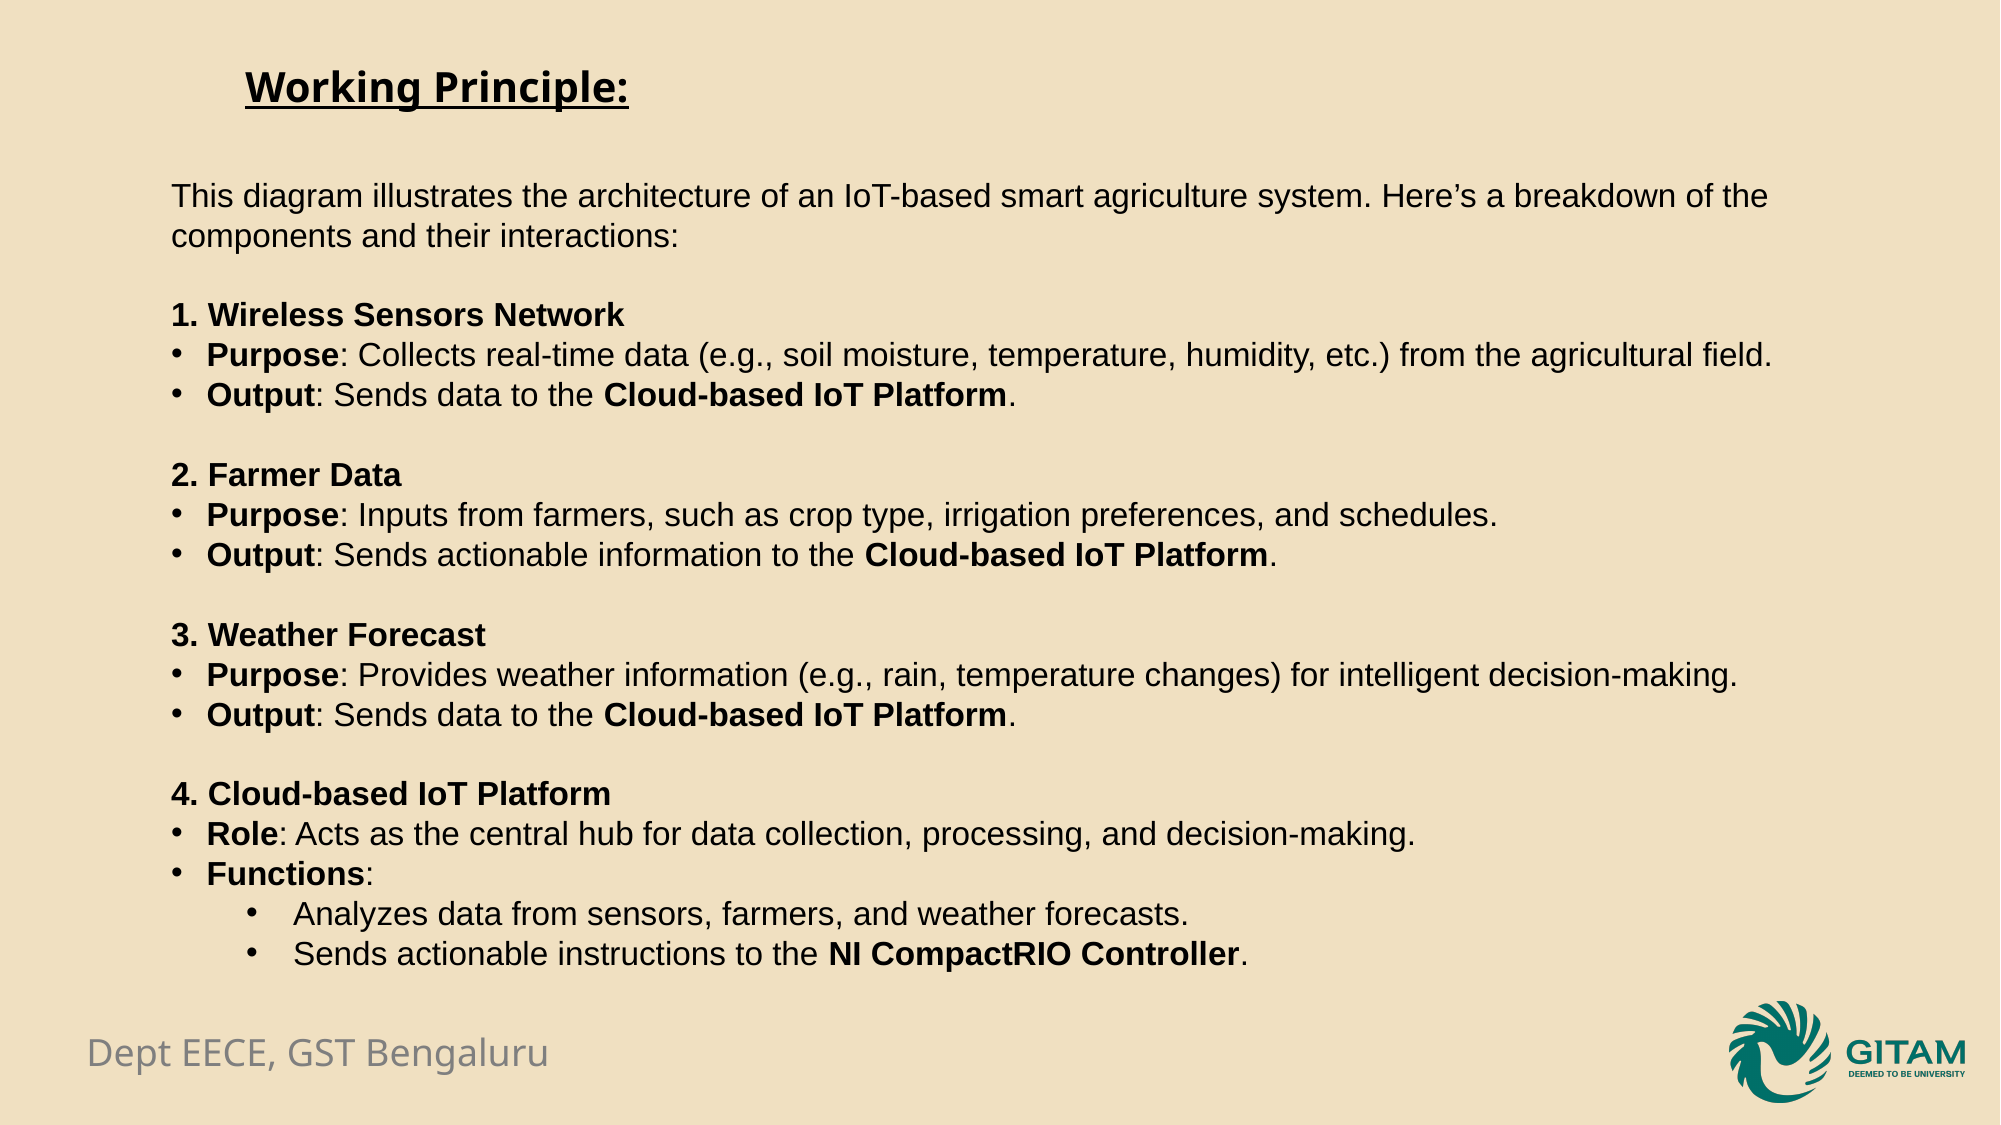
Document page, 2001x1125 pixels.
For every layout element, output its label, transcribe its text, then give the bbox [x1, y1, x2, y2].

text_box Working Principle: [230, 53, 1800, 118]
picture [1729, 1001, 1965, 1103]
text_box This diagram illustrates the architecture of an IoT-based smart agriculture system. Here’s a breakdown of the components and their interactions: 1. Wireless Sensors Network Purpose: Collects real-time data (e.g., soil moisture, temperature, humidity, etc.) from the agricultural field. Output: Sends data to the Cloud-based IoT Platform. 2. Farmer Data Purpose: Inputs from farmers, such as crop type, irrigation preferences, and schedules. Output: Sends actionable information to the Cloud-based IoT Platform. 3. Weather Forecast Purpose: Provides weather information (e.g., rain, temperature changes) for intelligent decision-making. Output: Sends data to the Cloud-based IoT Platform. 4. Cloud-based IoT Platform Role: Acts as the central hub for data collection, processing, and decision-making. Functions: Analyzes data from sensors, farmers, and weather forecasts. Sends actionable instructions to the NI CompactRIO Controller. [156, 166, 1812, 980]
